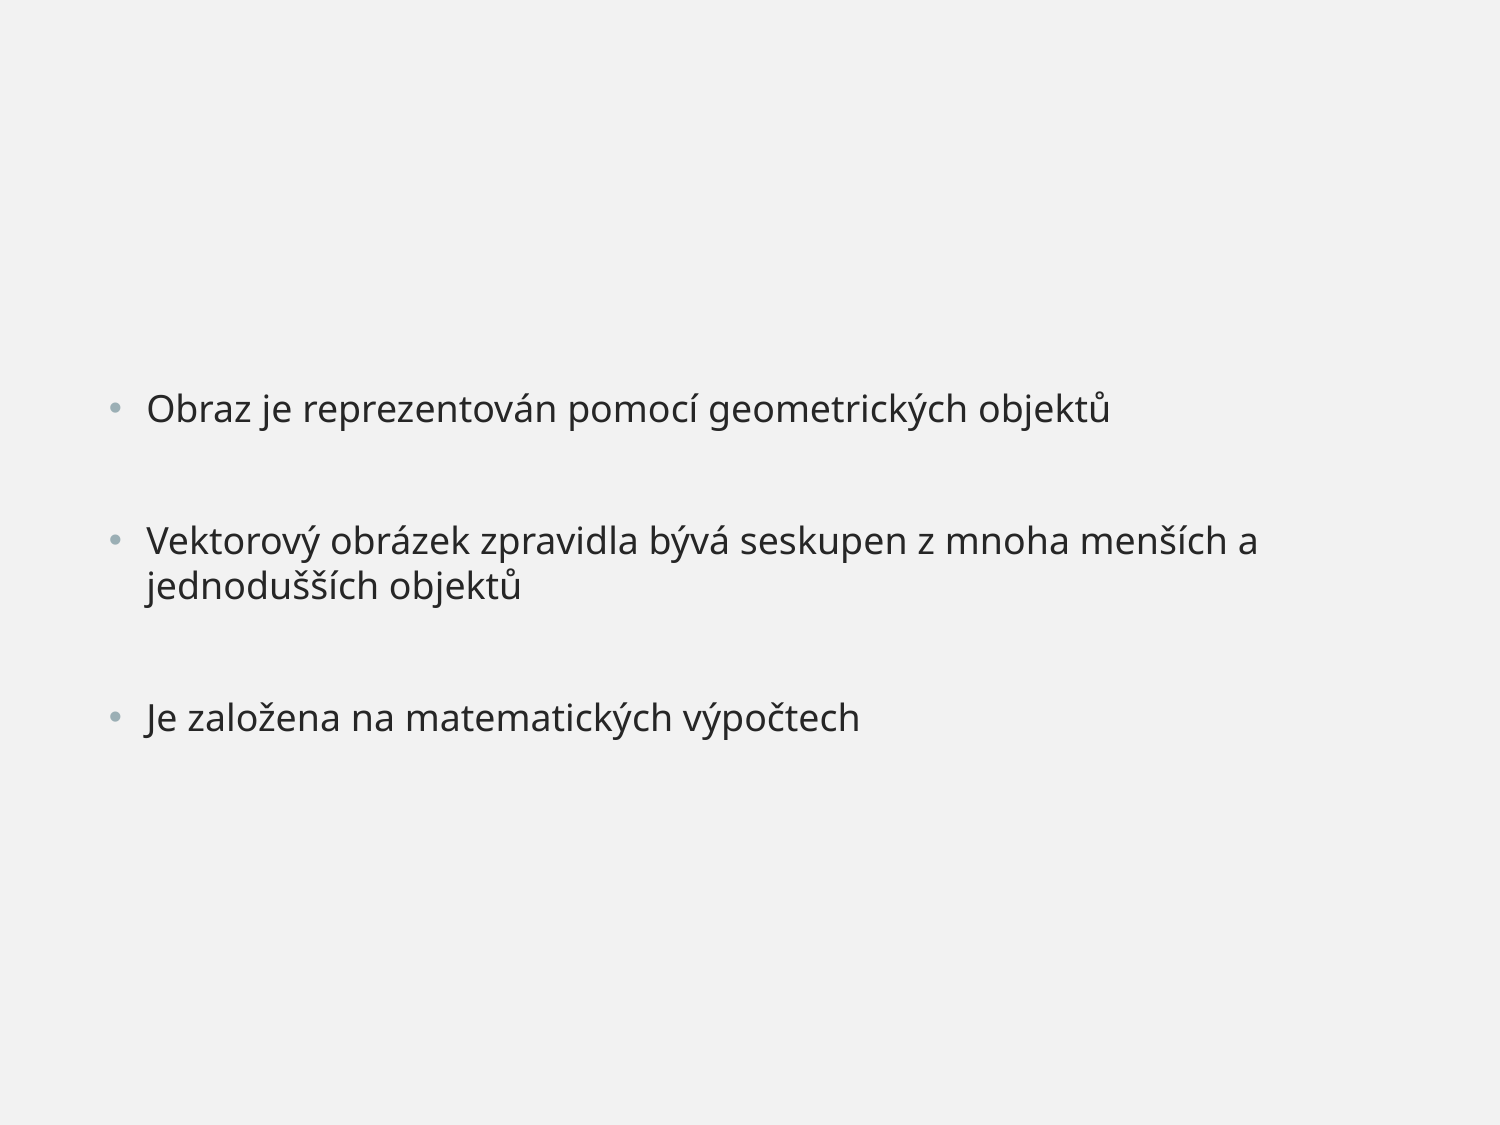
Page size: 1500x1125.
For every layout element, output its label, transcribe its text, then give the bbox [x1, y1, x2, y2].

list Obraz je reprezentován pomocí geometrických objektů Vektorový obrázek zpravidla bývá seskupen z mnoha menších a jednodušších objektů Je založena na matematických výpočtech [93, 246, 1444, 956]
